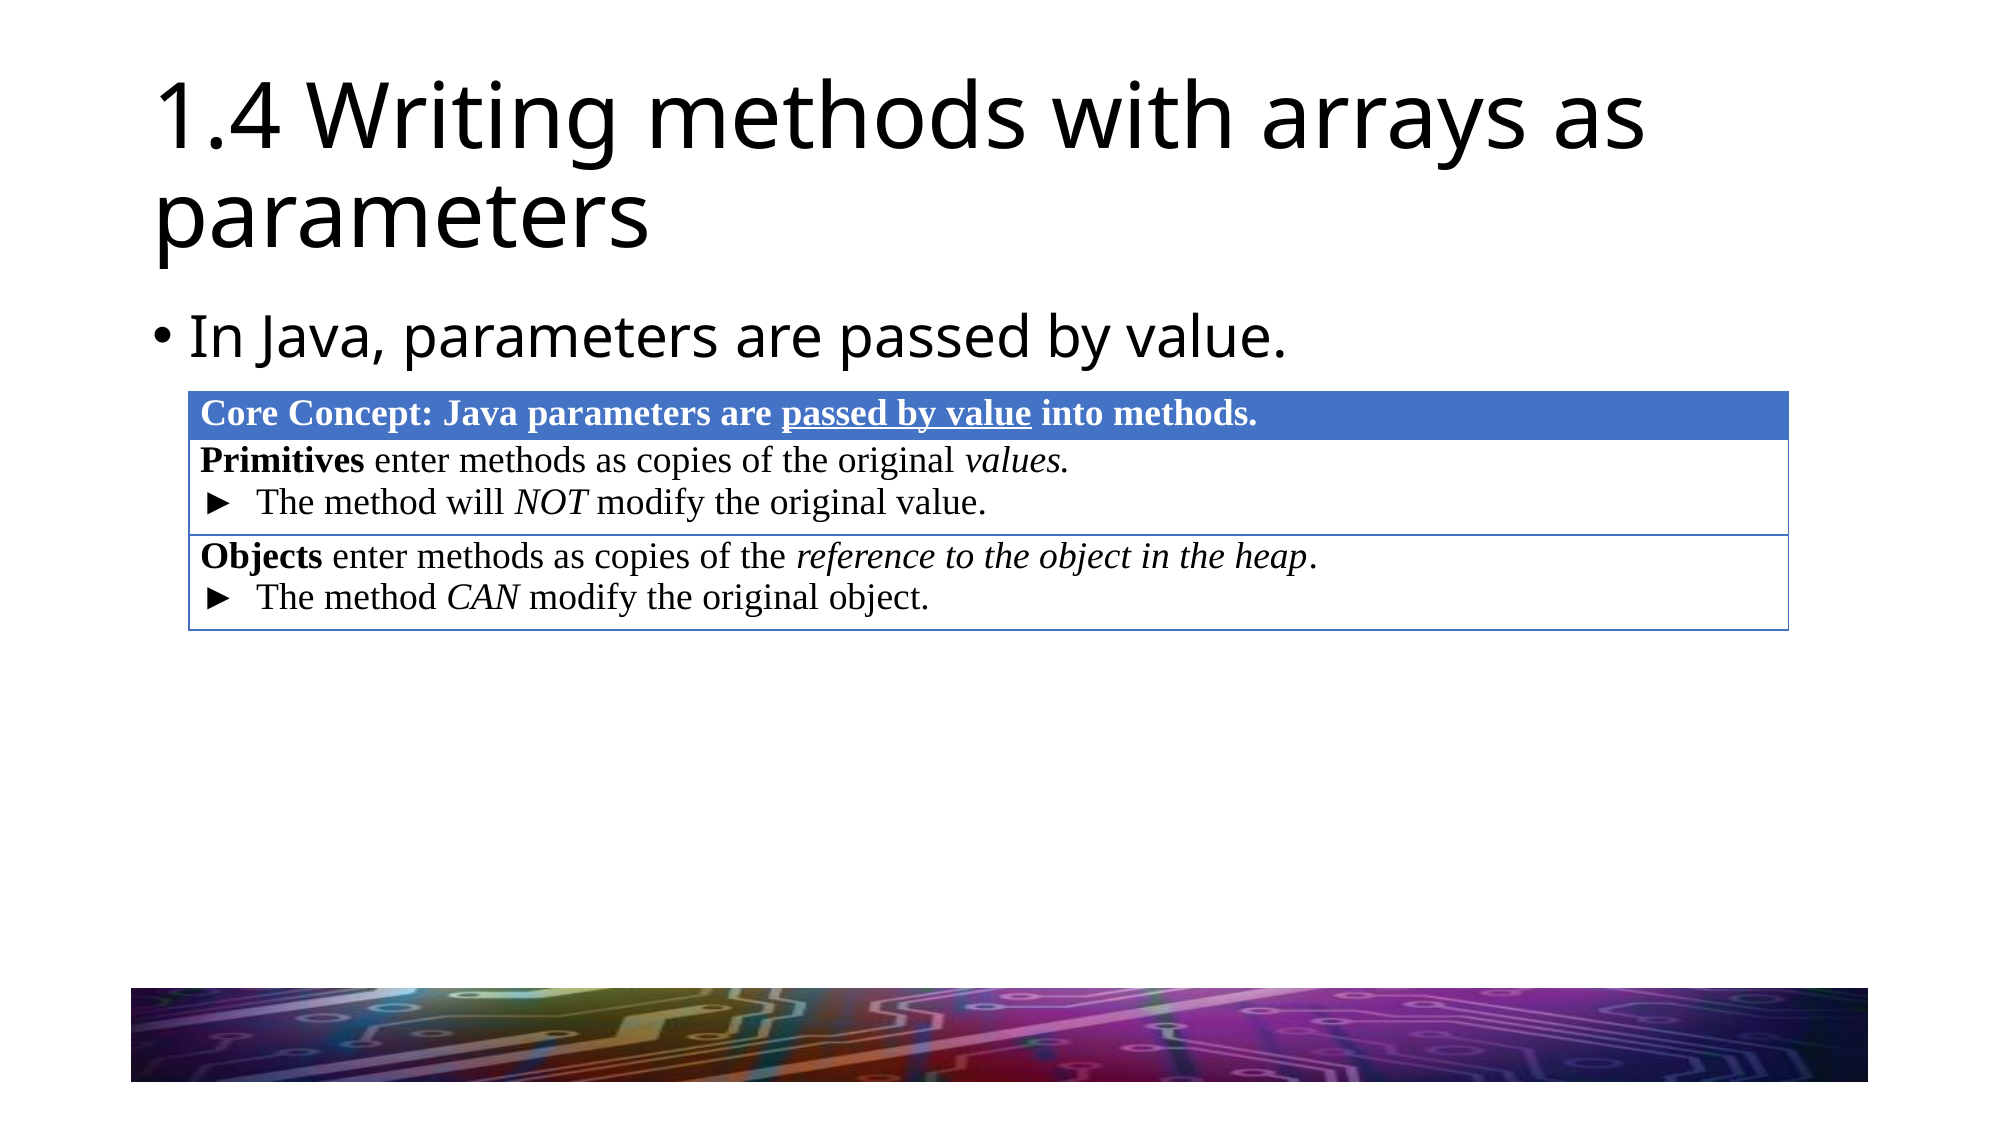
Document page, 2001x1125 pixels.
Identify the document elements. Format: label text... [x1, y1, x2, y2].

table_header Core Concept: Java parameters are passed by value into methods. [190, 392, 1788, 438]
title 1.4 Writing methods with arrays as parameters [137, 59, 1863, 278]
table_cell Primitives enter methods as copies of the original values. The method will NOT modify the original value. [190, 440, 1788, 534]
list In Java, parameters are passed by value. [137, 299, 1863, 988]
table_cell Objects enter methods as copies of the reference to the object in the heap. The method CAN modify the original object. [190, 536, 1788, 629]
picture [131, 988, 1869, 1083]
